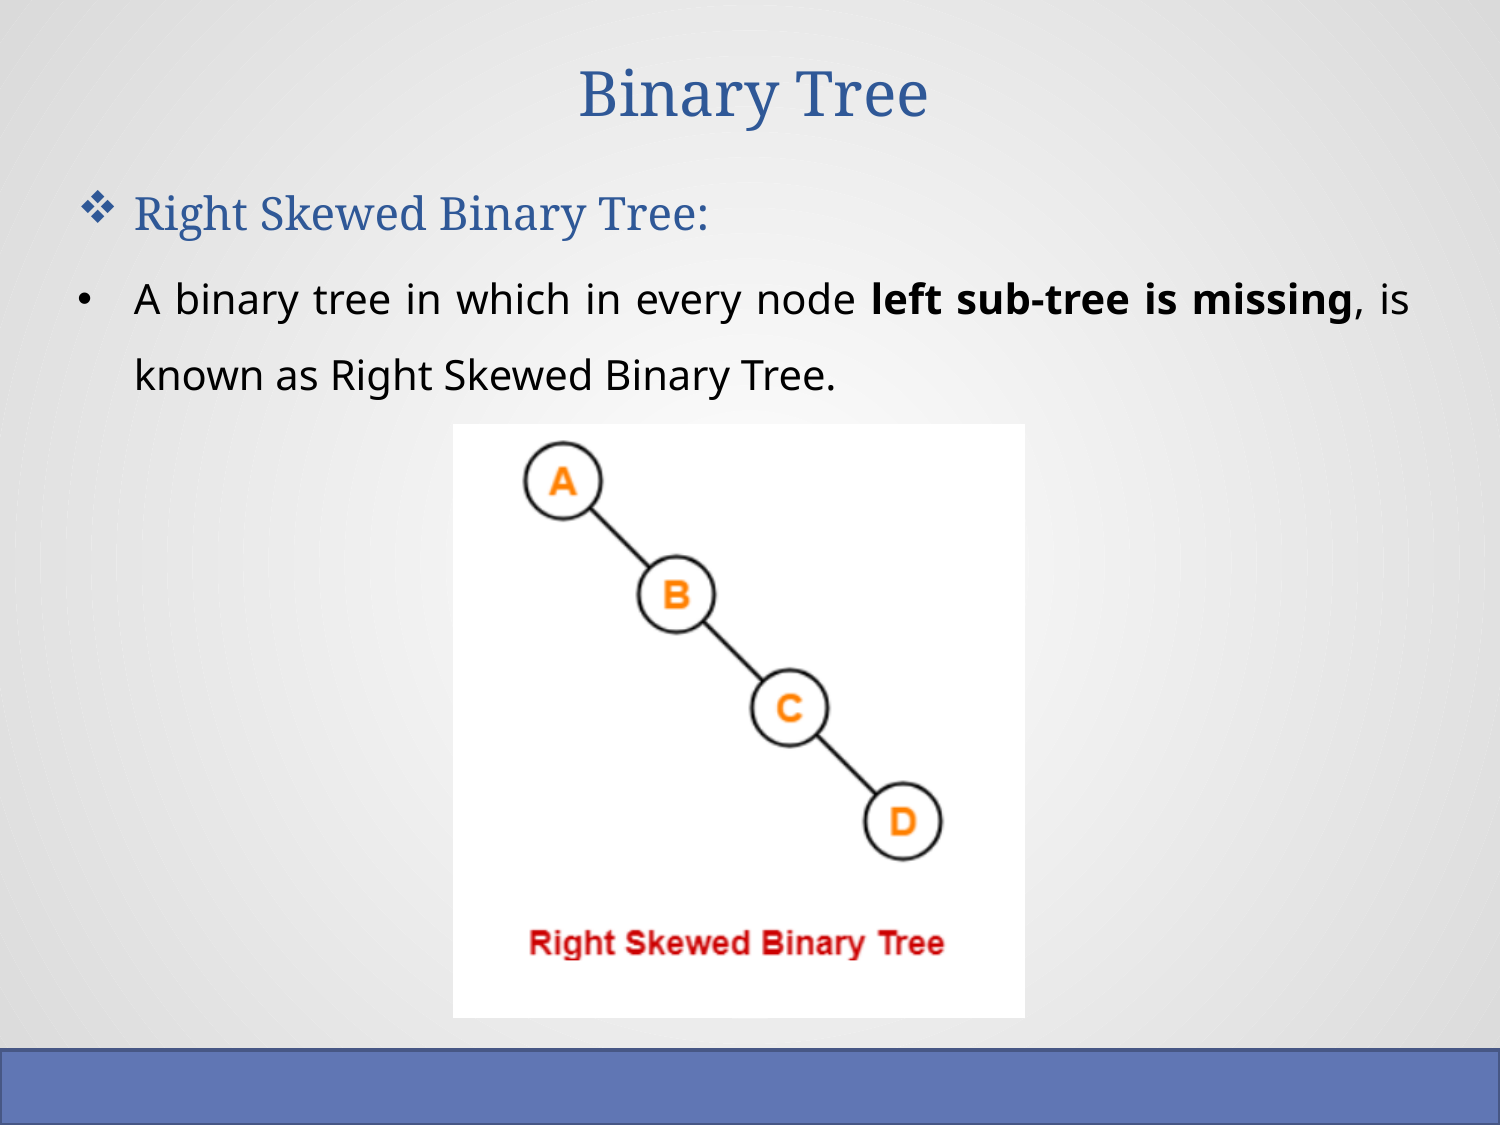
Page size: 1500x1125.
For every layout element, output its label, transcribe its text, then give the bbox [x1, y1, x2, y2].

text_box [0, 1048, 1500, 1125]
list Right Skewed Binary Tree: A binary tree in which in every node left sub-tree is missing, is known as Right Skewed Binary Tree. [62, 149, 1425, 1048]
picture [453, 424, 1026, 1018]
title Binary Tree [87, 12, 1438, 125]
